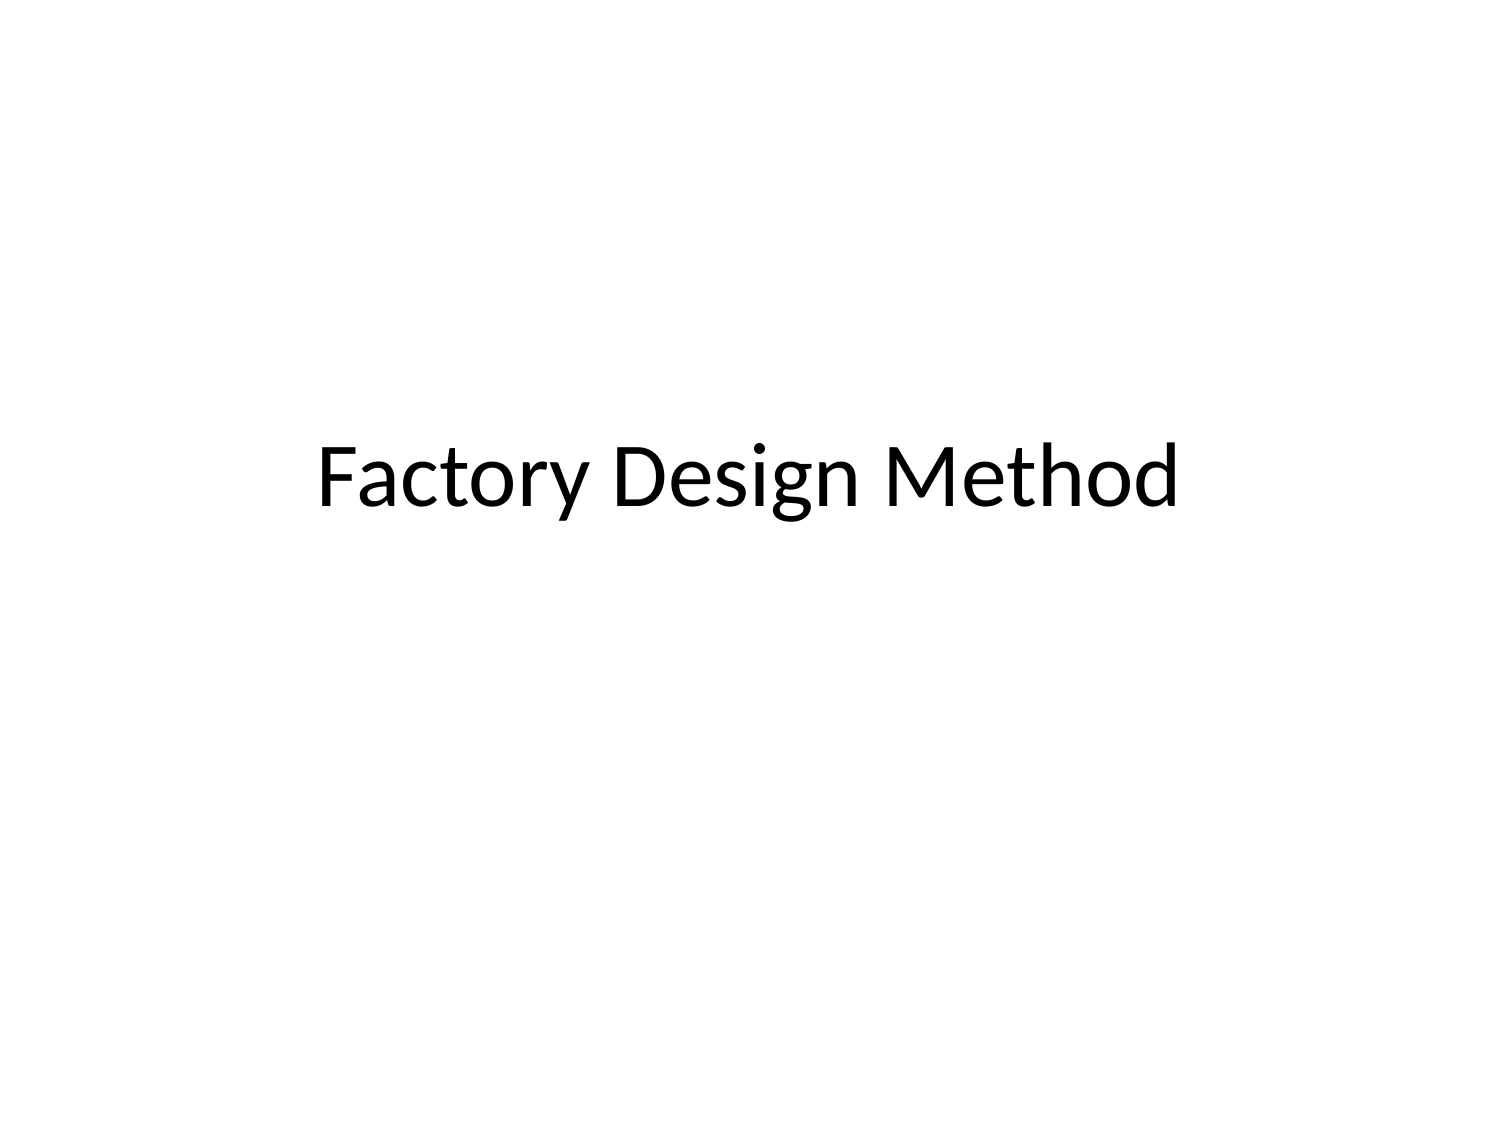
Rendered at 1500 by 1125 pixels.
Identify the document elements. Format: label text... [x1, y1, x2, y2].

title Factory Design Method [112, 349, 1388, 591]
